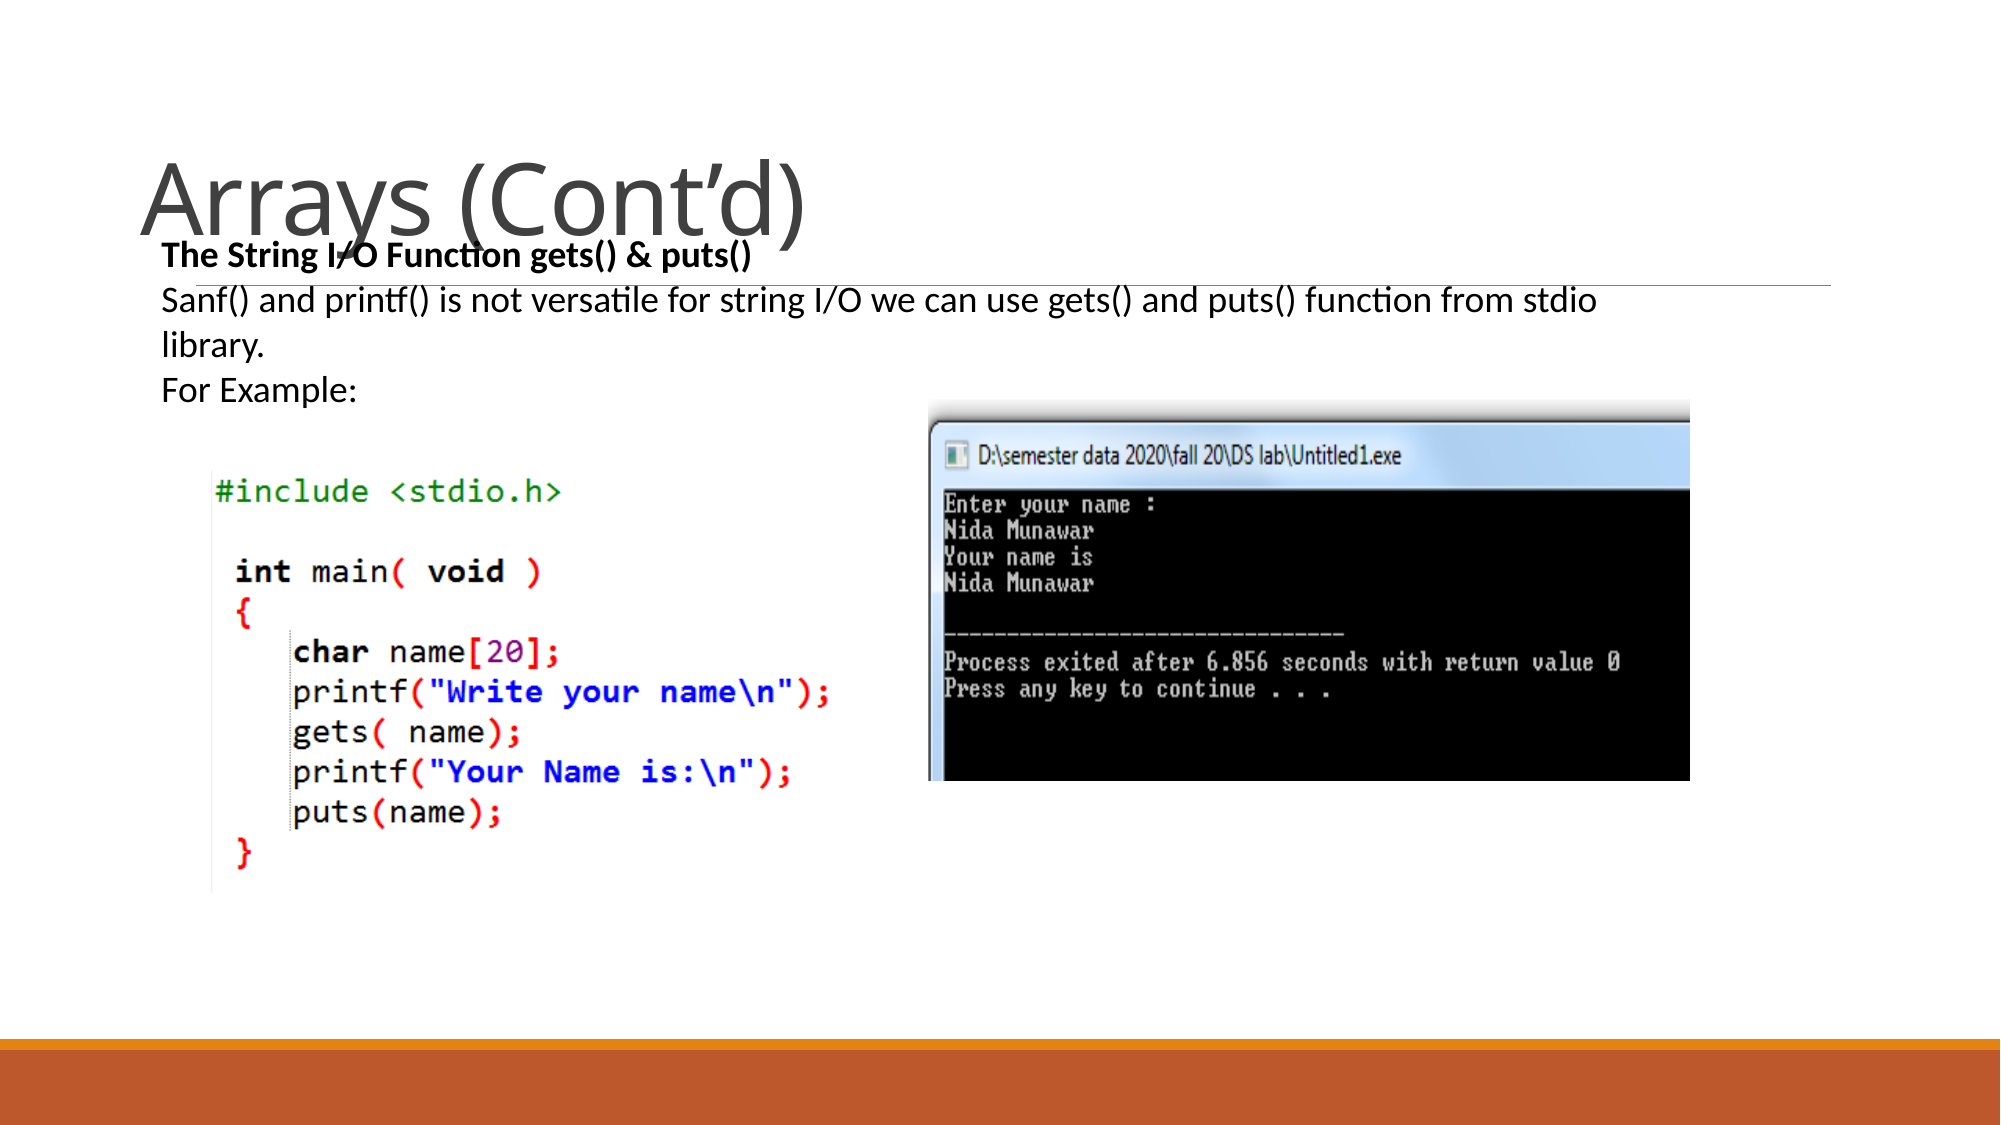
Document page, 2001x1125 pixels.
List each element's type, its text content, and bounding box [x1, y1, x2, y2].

title Arrays (Cont’d) [124, 45, 1850, 264]
picture [210, 398, 1691, 894]
text_box The String I/O Function gets() & puts() Sanf() and printf() is not versatile for string I/O we can use gets() and puts() function from stdio library. For Example: [146, 222, 1617, 418]
